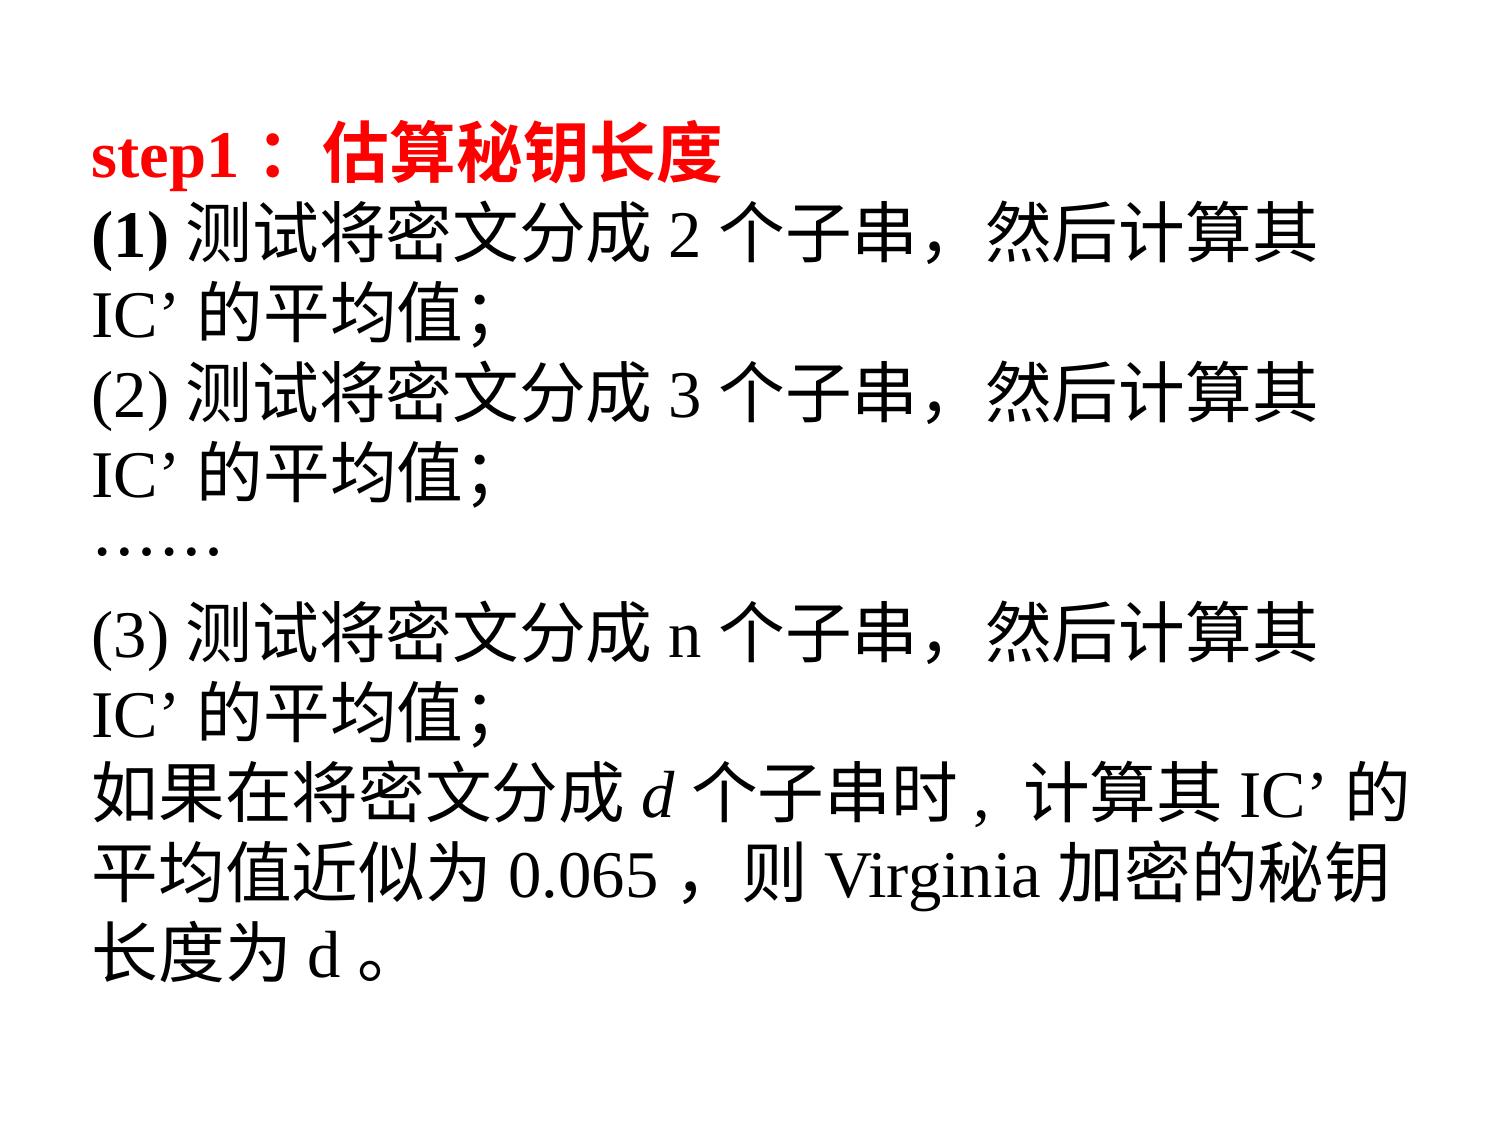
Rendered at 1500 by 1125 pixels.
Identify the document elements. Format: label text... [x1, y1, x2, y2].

title step1：估算秘钥长度 (1)测试将密文分成2个子串，然后计算其IC’的平均值； (2)测试将密文分成3个子串，然后计算其IC’的平均值； …… (3)测试将密文分成n个子串，然后计算其IC’的平均值； 如果在将密文分成d个子串时, 计算其IC’的平均值近似为0.065，则Virginia加密的秘钥长度为d。 [76, 90, 1427, 1012]
